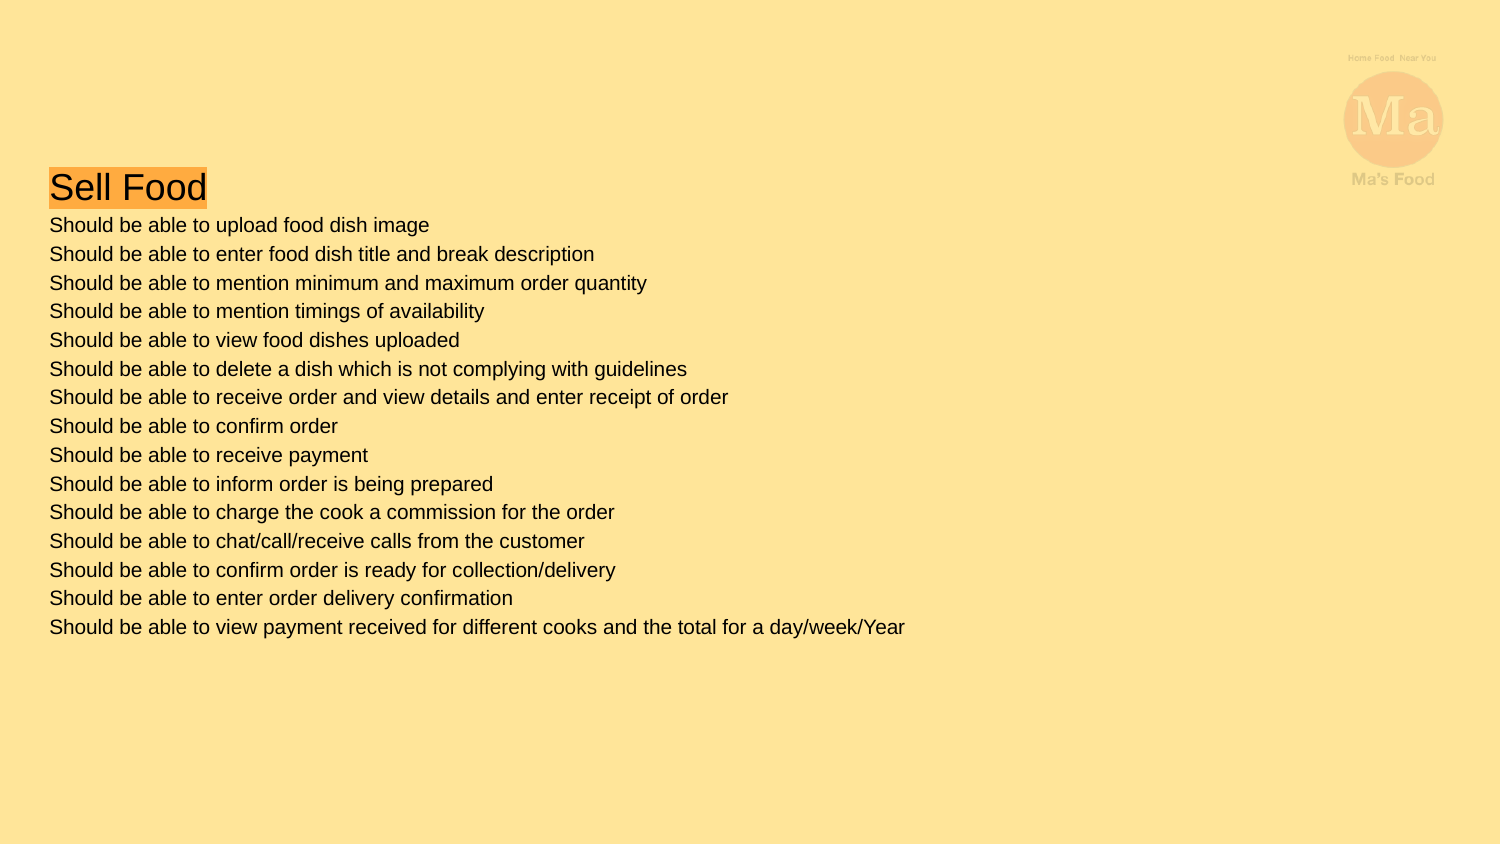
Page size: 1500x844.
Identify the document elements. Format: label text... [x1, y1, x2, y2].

picture [1340, 54, 1450, 188]
subtitle Sell Food Should be able to upload food dish image Should be able to enter food dish title and break description Should be able to mention minimum and maximum order quantity Should be able to mention timings of availability Should be able to view food dishes uploaded Should be able to delete a dish which is not complying with guidelines Should be able to receive order and view details and enter receipt of order Should be able to confirm order Should be able to receive payment Should be able to inform order is being prepared Should be able to charge the cook a commission for the order Should be able to chat/call/receive calls from the customer Should be able to confirm order is ready for collection/delivery Should be able to enter order delivery confirmation Should be able to view payment received for different cooks and the total for a day/week/Year [34, 148, 1432, 680]
